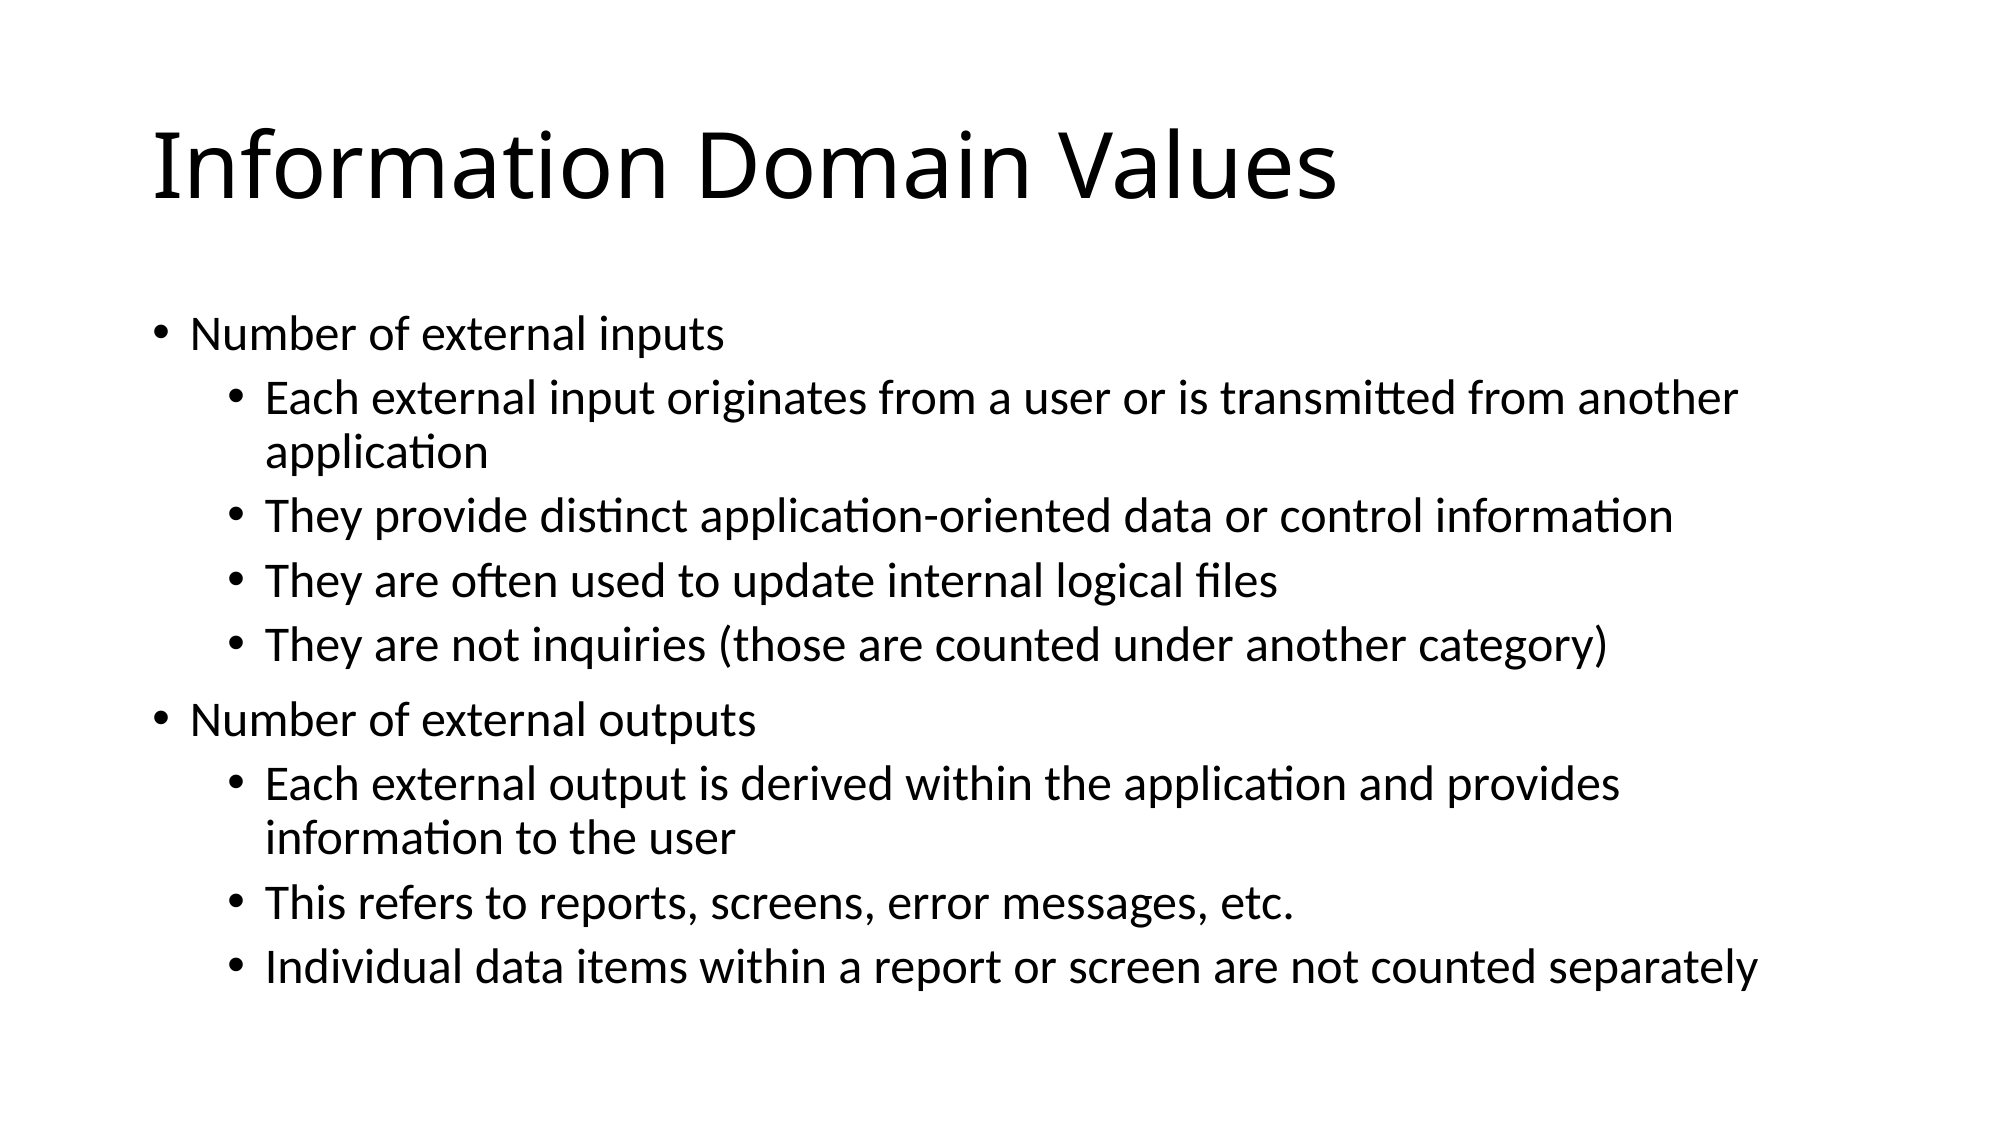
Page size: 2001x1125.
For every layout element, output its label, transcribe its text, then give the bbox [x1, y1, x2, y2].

title Information Domain Values [137, 59, 1863, 278]
list Number of external inputs Each external input originates from a user or is transmitted from another application They provide distinct application-oriented data or control information They are often used to update internal logical files They are not inquiries (those are counted under another category) Number of external outputs Each external output is derived within the application and provides information to the user This refers to reports, screens, error messages, etc. Individual data items within a report or screen are not counted separately [137, 299, 1863, 1014]
